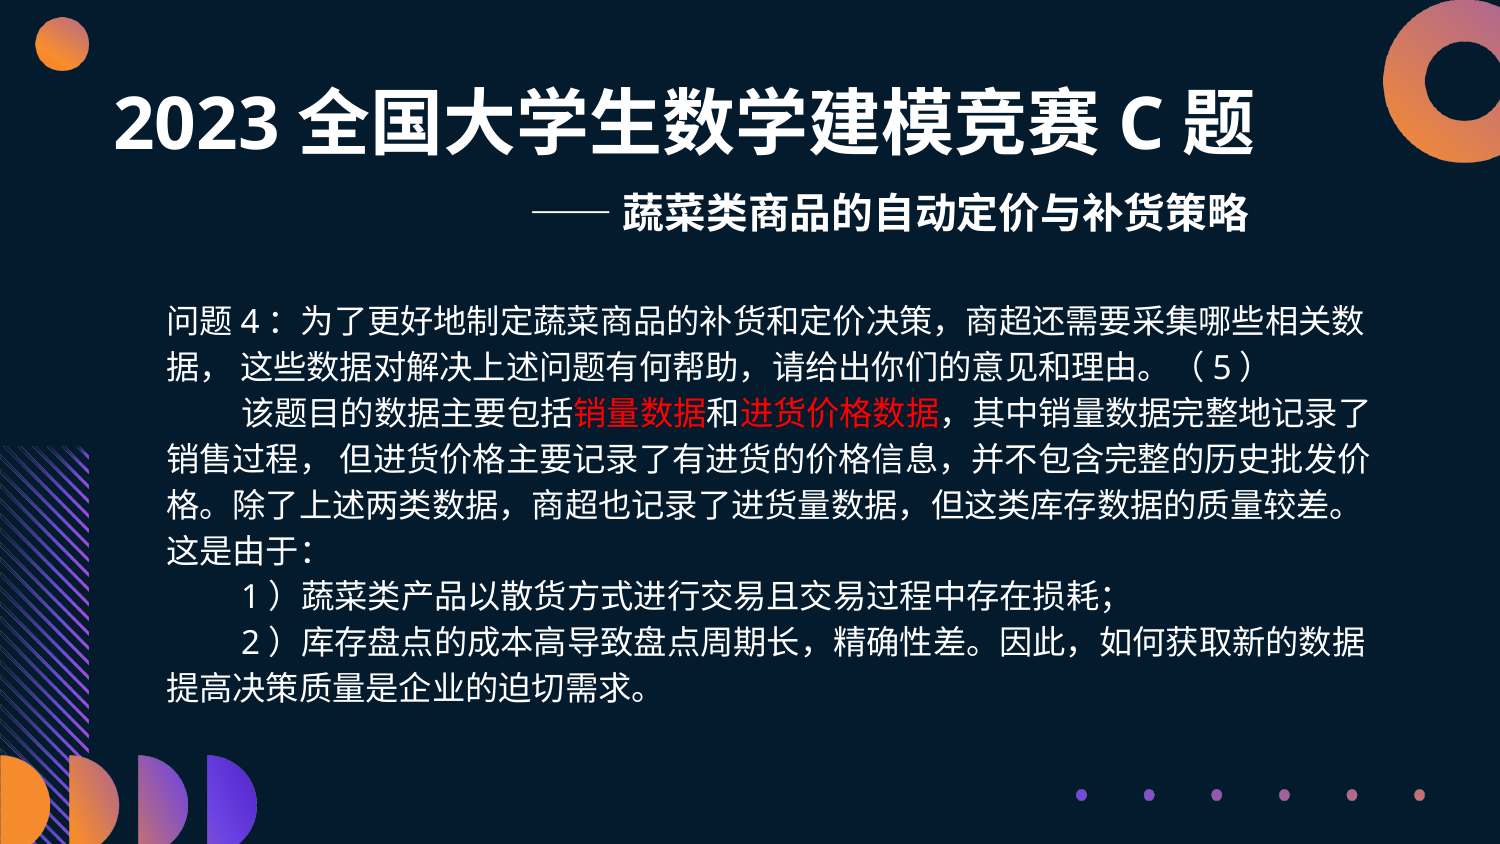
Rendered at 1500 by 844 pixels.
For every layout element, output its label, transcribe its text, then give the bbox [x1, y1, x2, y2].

picture [1383, 0, 1500, 163]
title 2023全国大学生数学建模竞赛C题 [87, 61, 1281, 156]
subtitle 问题4：为了更好地制定蔬菜商品的补货和定价决策，商超还需要采集哪些相关数据， 这些数据对解决上述问题有何帮助，请给出你们的意见和理由。（5） 该题目的数据主要包括销量数据和进货价格数据，其中销量数据完整地记录了销售过程， 但进货价格主要记录了有进货的价格信息，并不包含完整的历史批发价格。除了上述两类数据，商超也记录了进货量数据，但这类库存数据的质量较差。这是由于： 1）蔬菜类产品以散货方式进行交易且交易过程中存在损耗； 2）库存盘点的成本高导致盘点周期长，精确性差。因此，如何获取新的数据提高决策质量是企业的迫切需求。 [151, 279, 1397, 752]
picture [35, 17, 89, 71]
picture [1, 447, 89, 755]
picture [1076, 789, 1425, 801]
picture [1, 756, 257, 844]
subtitle ——蔬菜类商品的自动定价与补货策略 [514, 183, 1470, 252]
